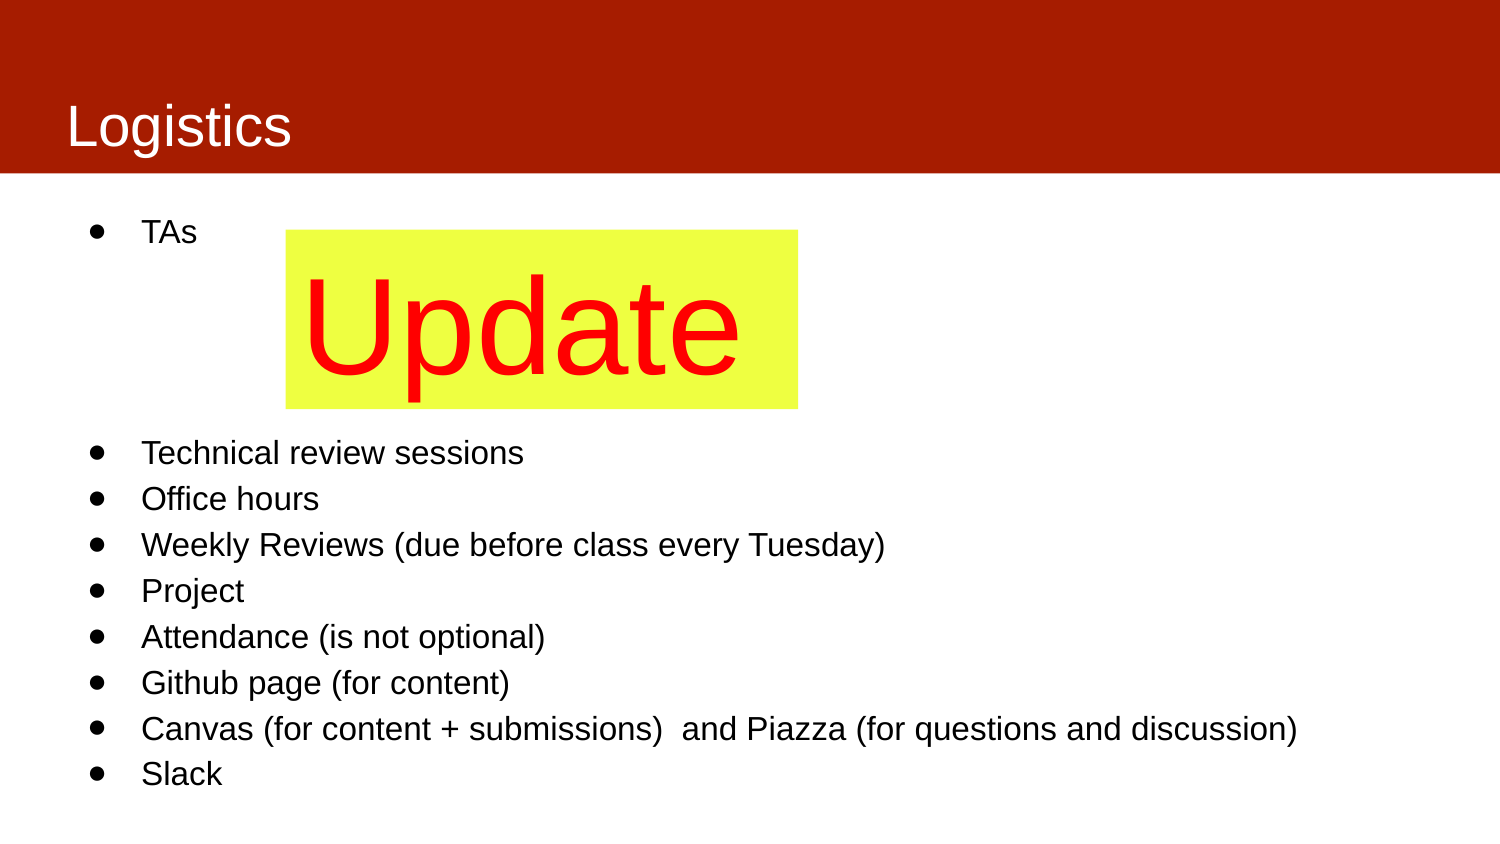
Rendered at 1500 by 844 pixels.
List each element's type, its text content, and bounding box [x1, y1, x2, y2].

list TAs Technical review sessions Office hours Weekly Reviews (due before class every Tuesday) Project Attendance (is not optional) Github page (for content) Canvas (for content + submissions) and Piazza (for questions and discussion) Slack [51, 189, 1449, 750]
text_box Update [285, 229, 799, 410]
title Logistics [51, 72, 1449, 167]
